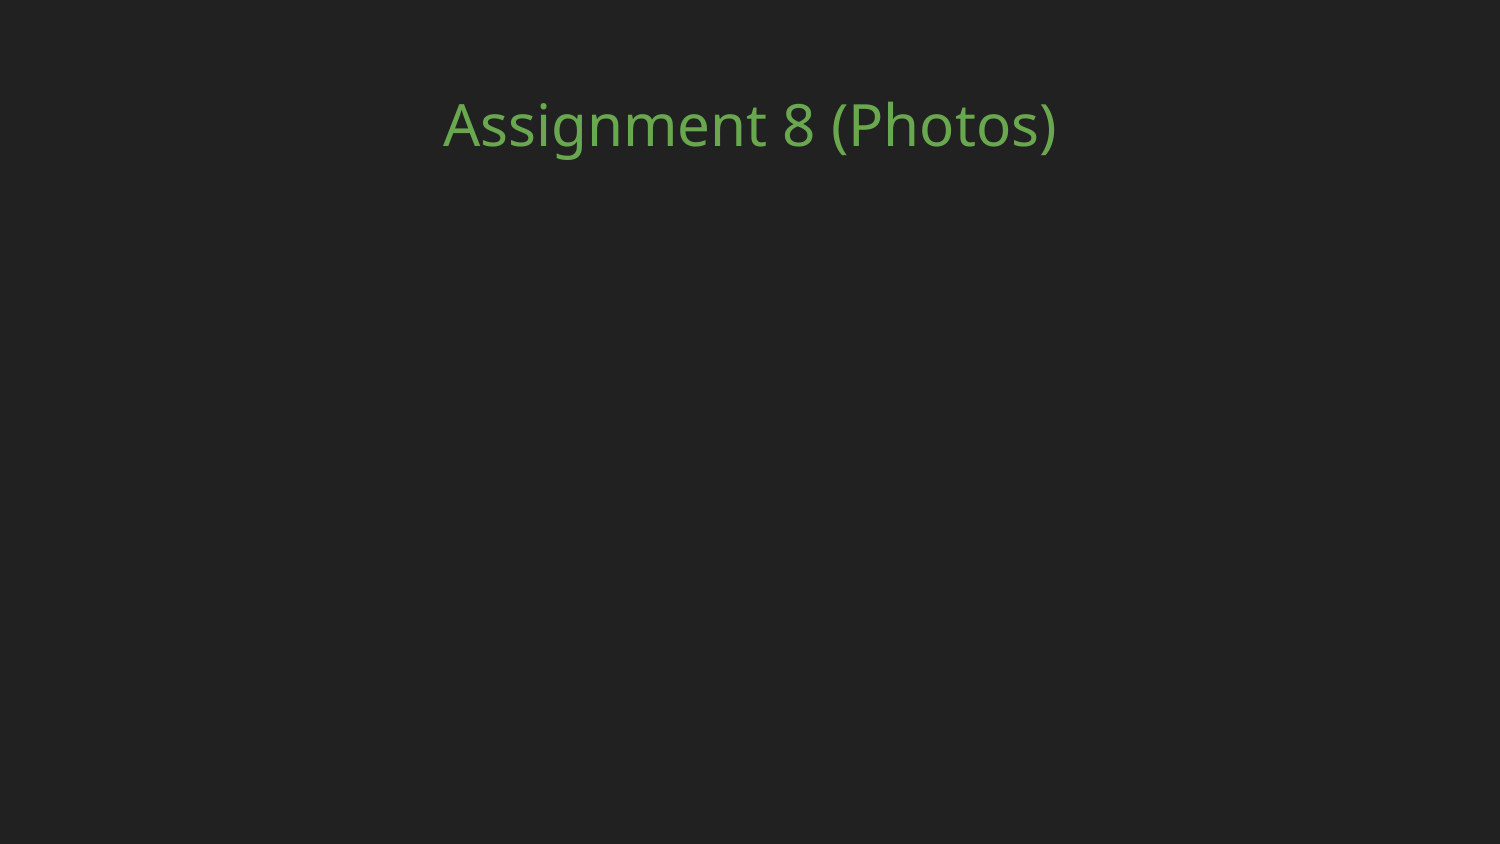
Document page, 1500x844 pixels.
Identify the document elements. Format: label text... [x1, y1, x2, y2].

title Assignment 8 (Photos) [51, 72, 1449, 167]
